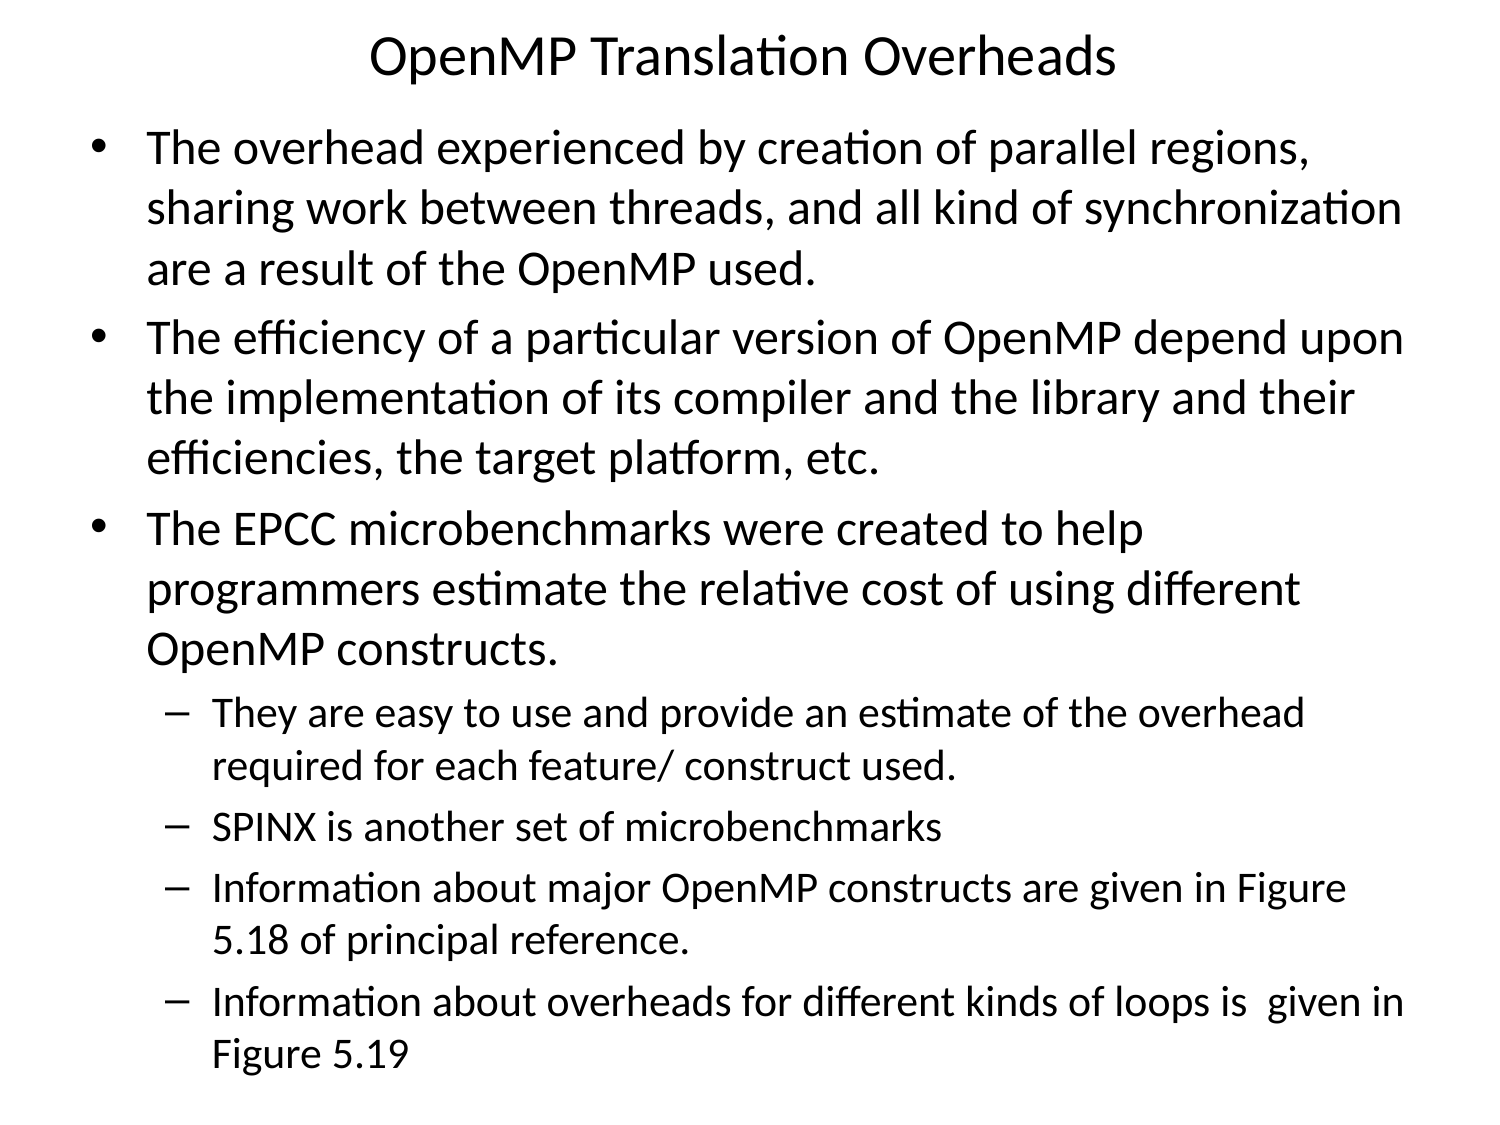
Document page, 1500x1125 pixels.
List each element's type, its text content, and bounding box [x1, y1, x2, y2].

list The overhead experienced by creation of parallel regions, sharing work between threads, and all kind of synchronization are a result of the OpenMP used. The efficiency of a particular version of OpenMP depend upon the implementation of its compiler and the library and their efficiencies, the target platform, etc. The EPCC microbenchmarks were created to help programmers estimate the relative cost of using different OpenMP constructs. They are easy to use and provide an estimate of the overhead required for each feature/ construct used. SPINX is another set of microbenchmarks Information about major OpenMP constructs are given in Figure 5.18 of principal reference. Information about overheads for different kinds of loops is given in Figure 5.19 [74, 107, 1426, 938]
title OpenMP Translation Overheads [74, 12, 1426, 93]
